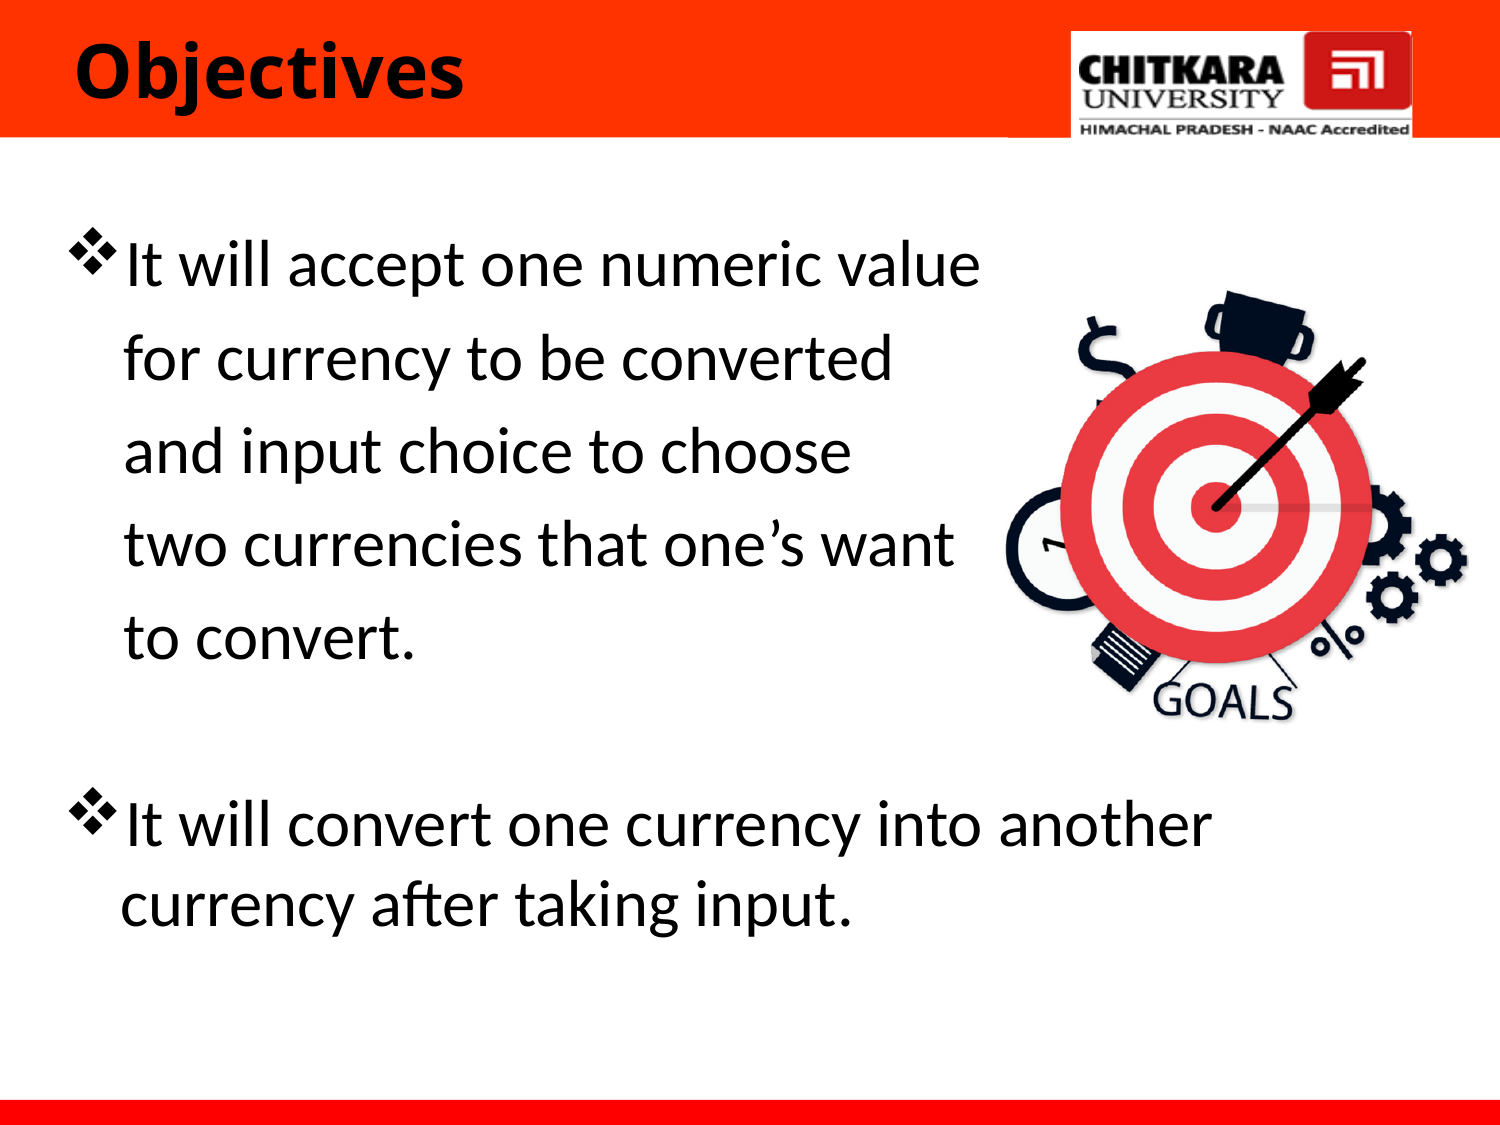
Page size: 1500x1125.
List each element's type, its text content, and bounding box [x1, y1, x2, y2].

list It will accept one numeric value for currency to be converted and input choice to choose two currencies that one’s want to convert. It will convert one currency into another currency after taking input. [48, 212, 1400, 1009]
picture [999, 274, 1470, 751]
title Objectives [0, 0, 1063, 138]
picture [1079, 31, 1413, 142]
